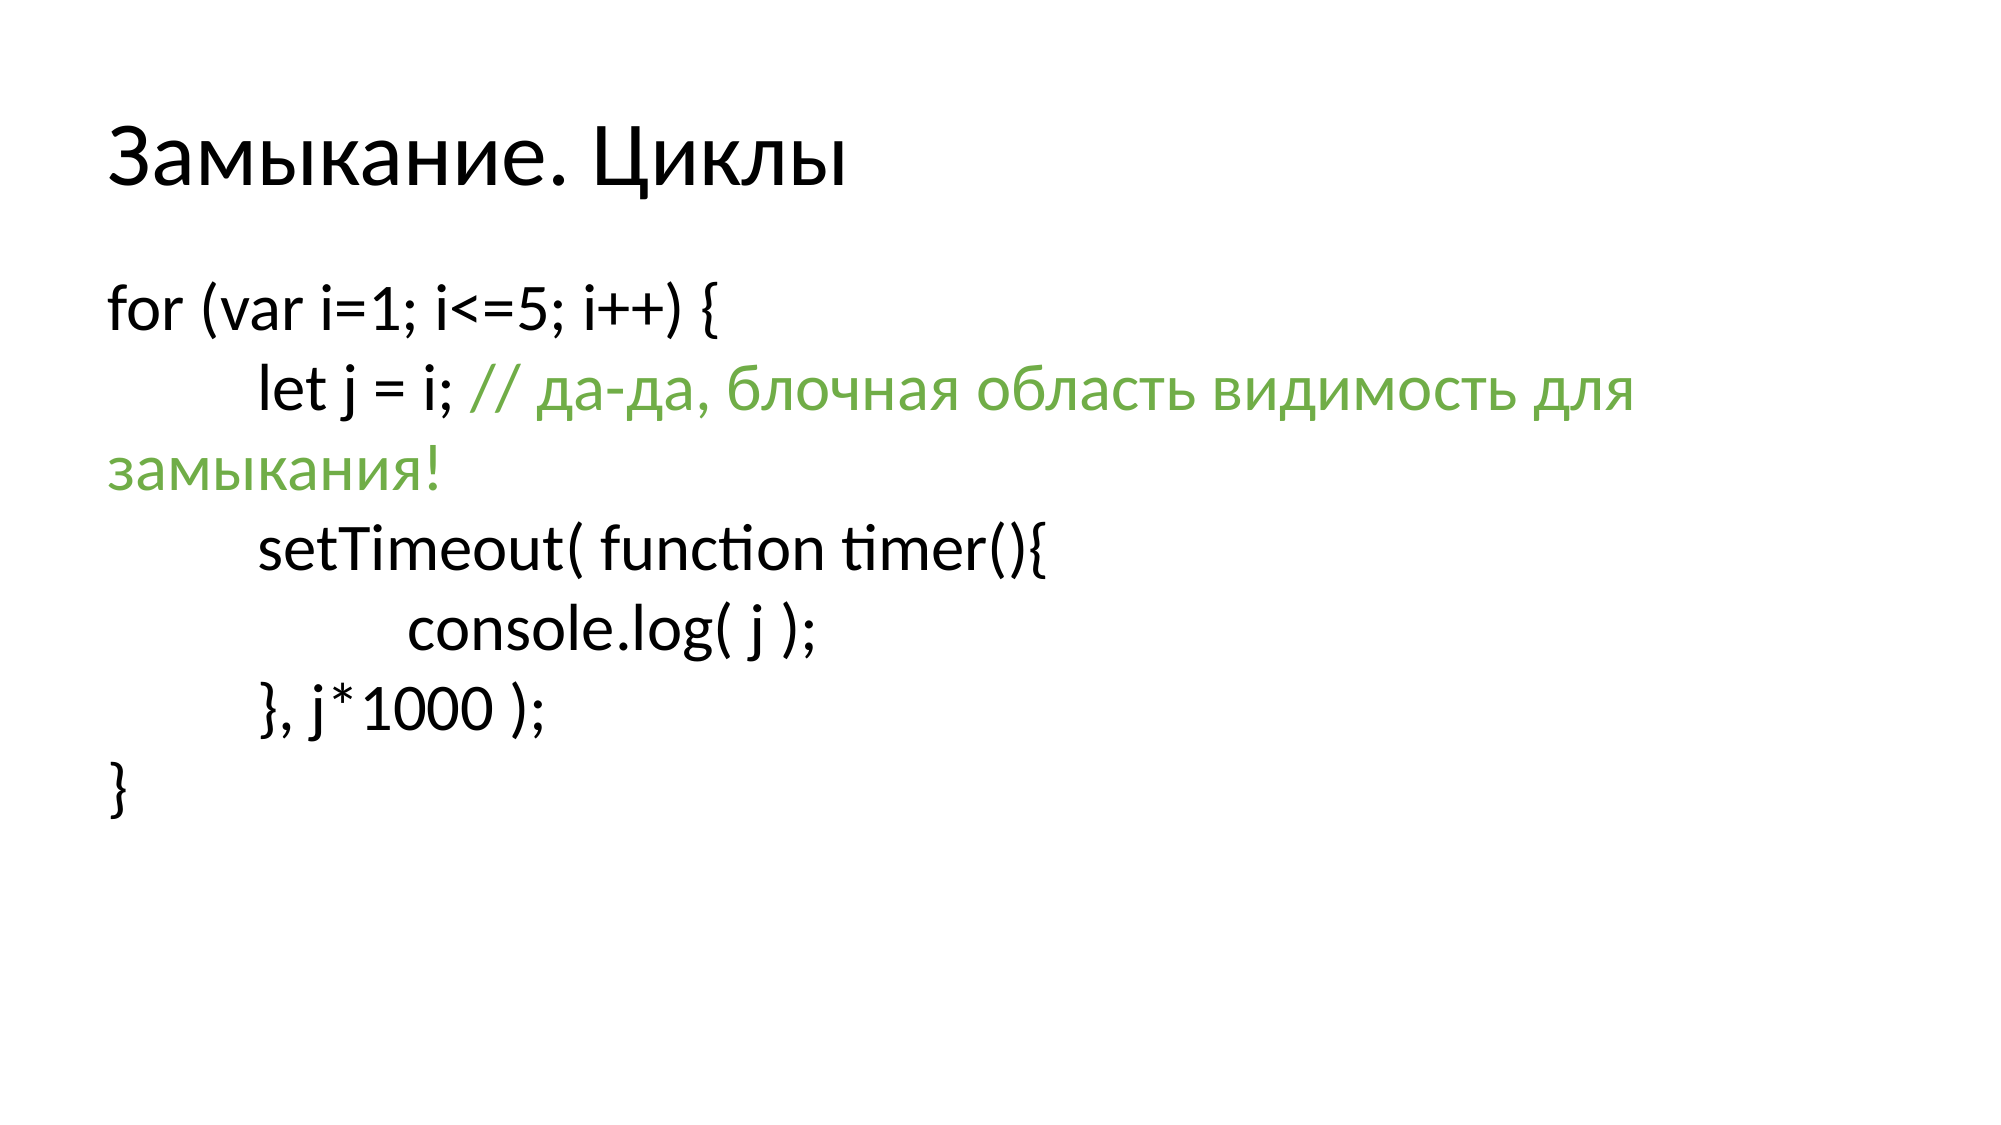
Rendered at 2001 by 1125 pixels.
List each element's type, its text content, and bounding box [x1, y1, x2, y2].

text_box Замыкание. Циклы for (var i=1; i<=5; i++) { let j = i; // да-да, блочная область видимость для замыкания! setTimeout( function timer(){ console.log( j ); }, j*1000 ); } [92, 86, 1836, 831]
